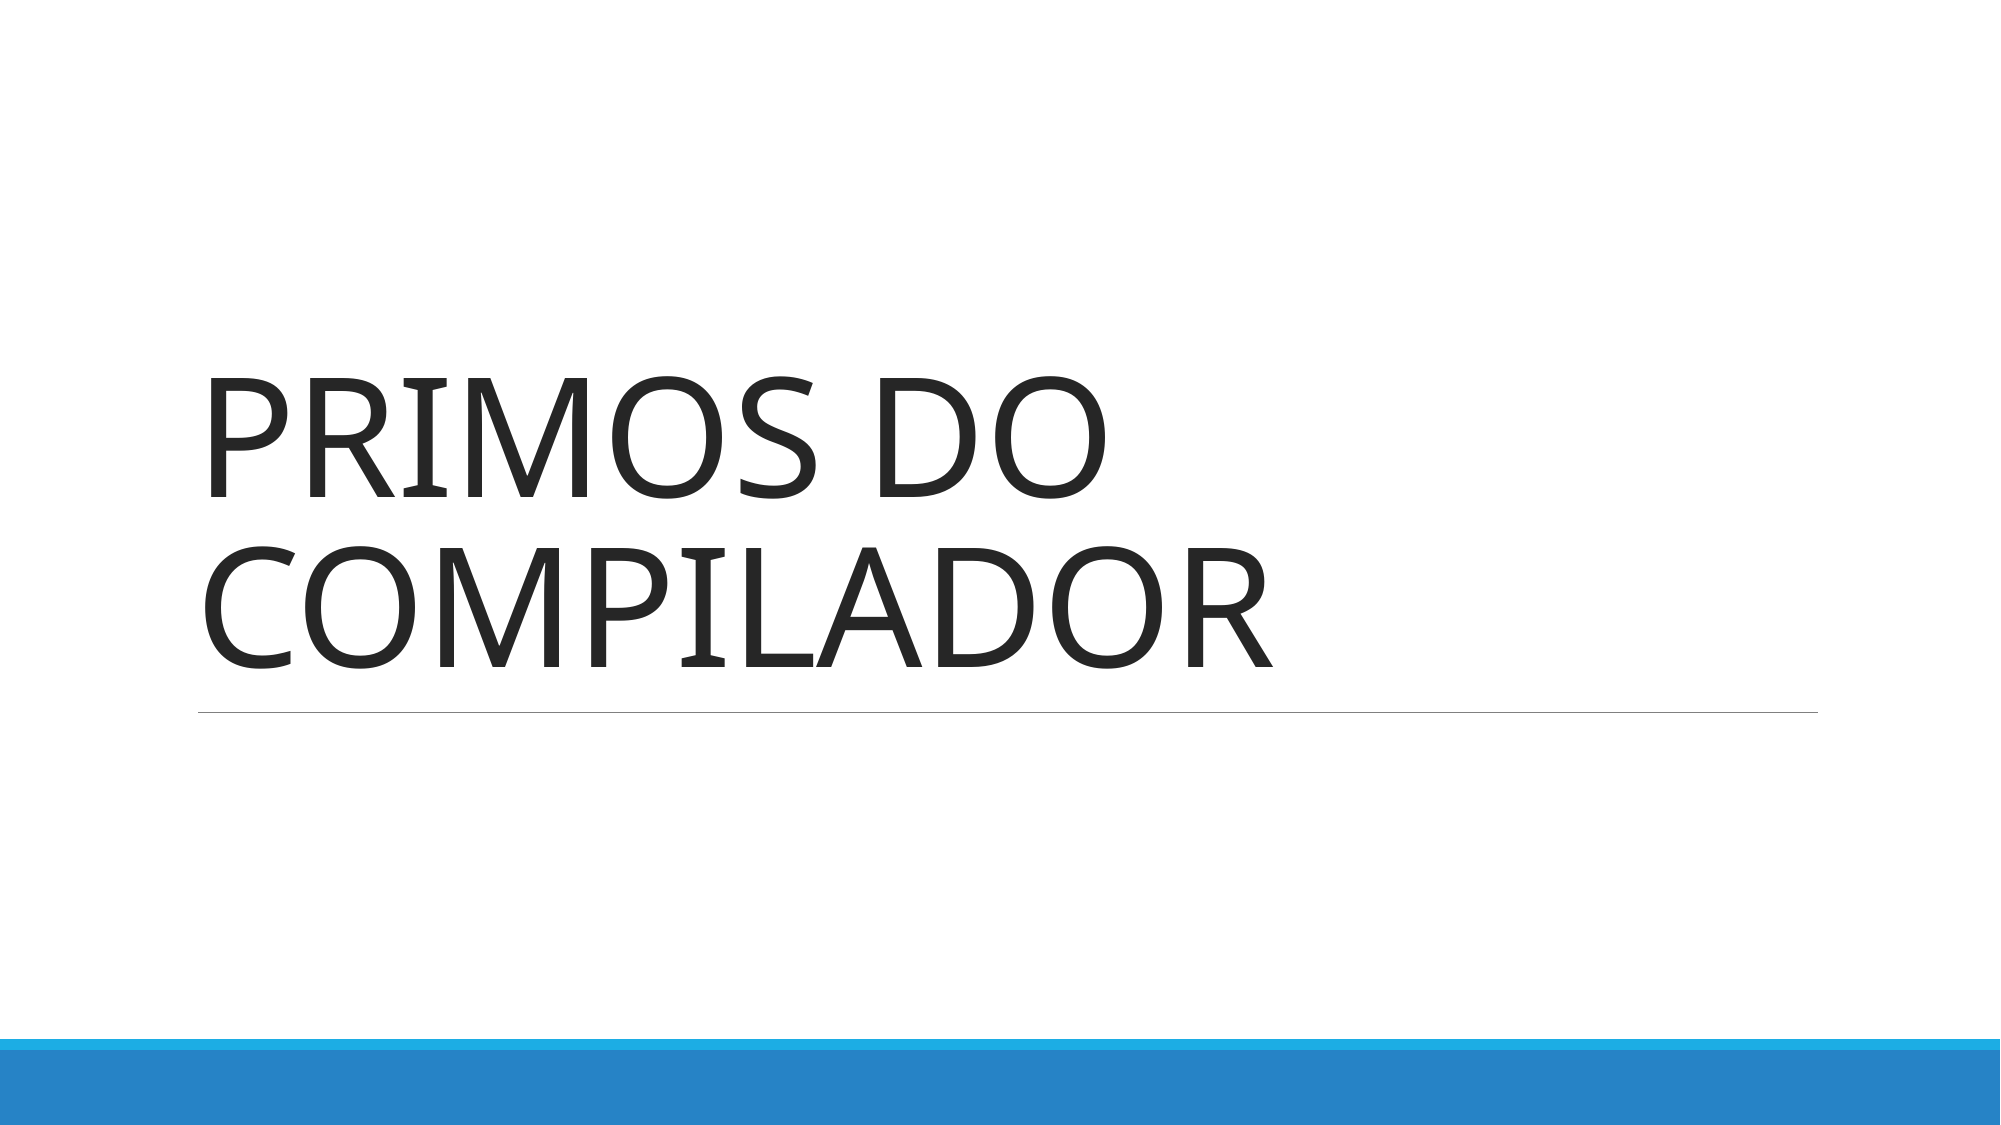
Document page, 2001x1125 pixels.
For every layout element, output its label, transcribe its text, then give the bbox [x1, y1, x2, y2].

title PRIMOS DO COMPILADOR [180, 124, 1830, 710]
